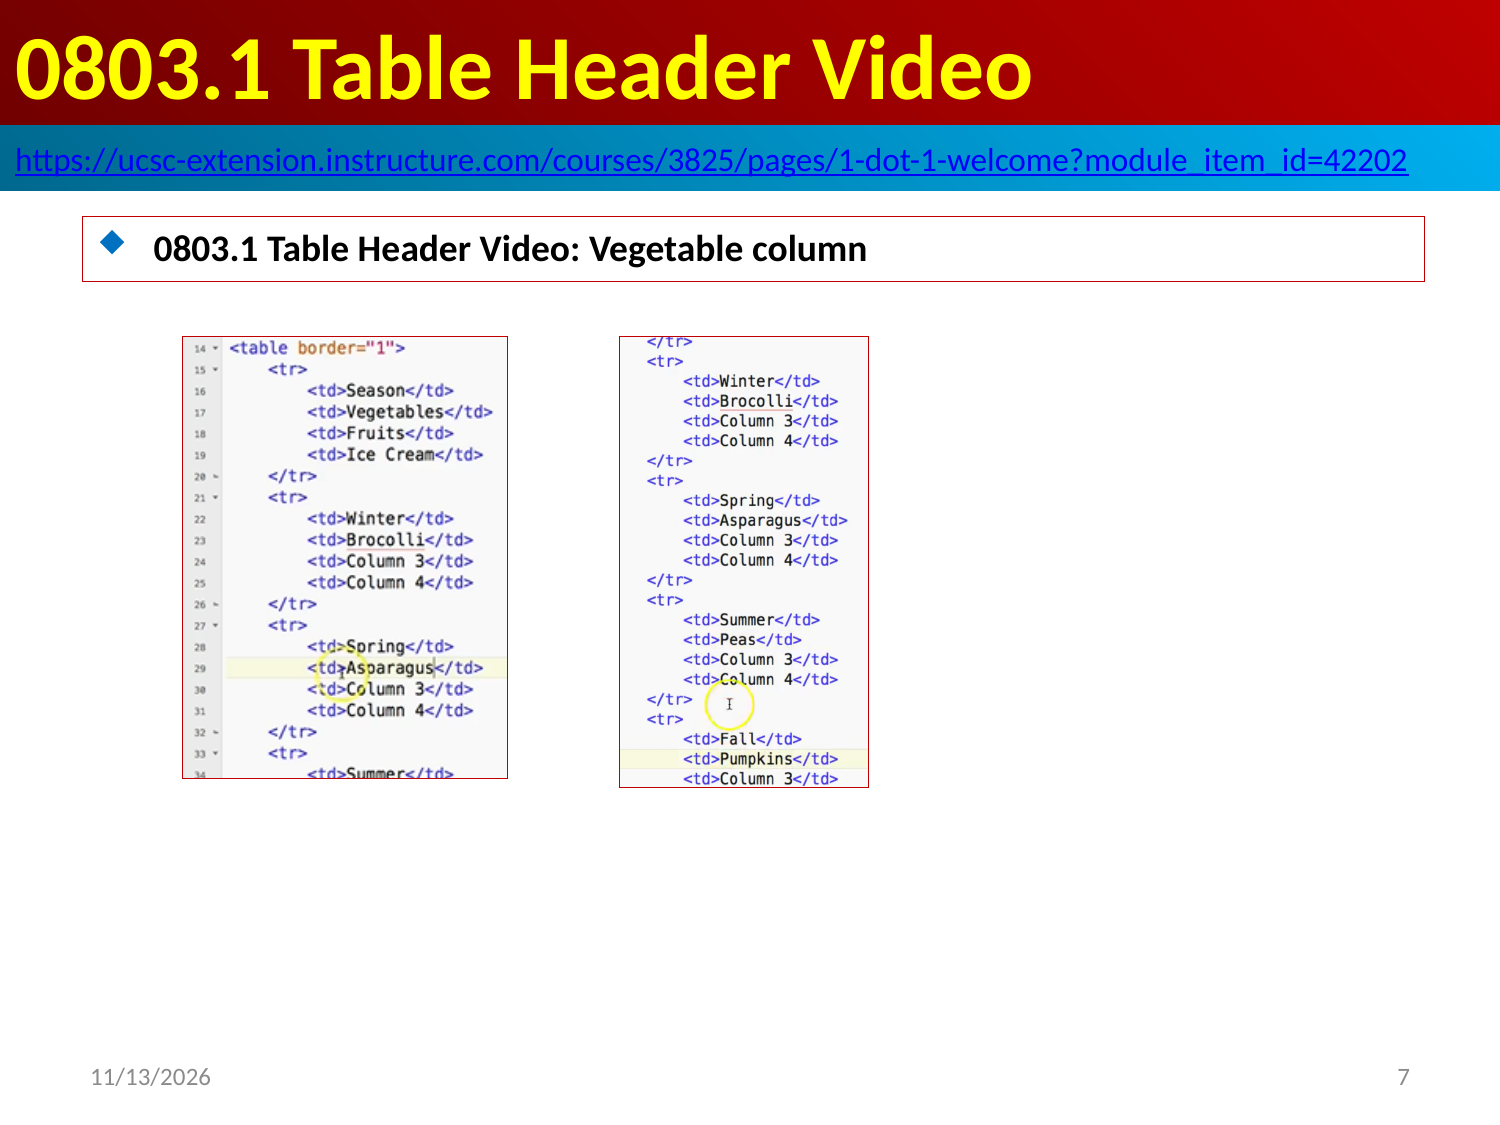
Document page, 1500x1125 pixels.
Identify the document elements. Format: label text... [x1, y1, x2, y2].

subtitle 0803.1 Table Header Video: Vegetable column [82, 216, 1425, 282]
title 0803.1 Table Header Video [0, 0, 1500, 125]
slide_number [75, 1042, 425, 1109]
picture [618, 336, 869, 788]
text_box [119, 52, 183, 109]
slide_number 7 [1074, 1042, 1425, 1109]
picture [182, 336, 508, 780]
text_box https://ucsc-extension.instructure.com/courses/3825/pages/1-dot-1-welcome?module_item_id=42202 [0, 125, 1500, 191]
